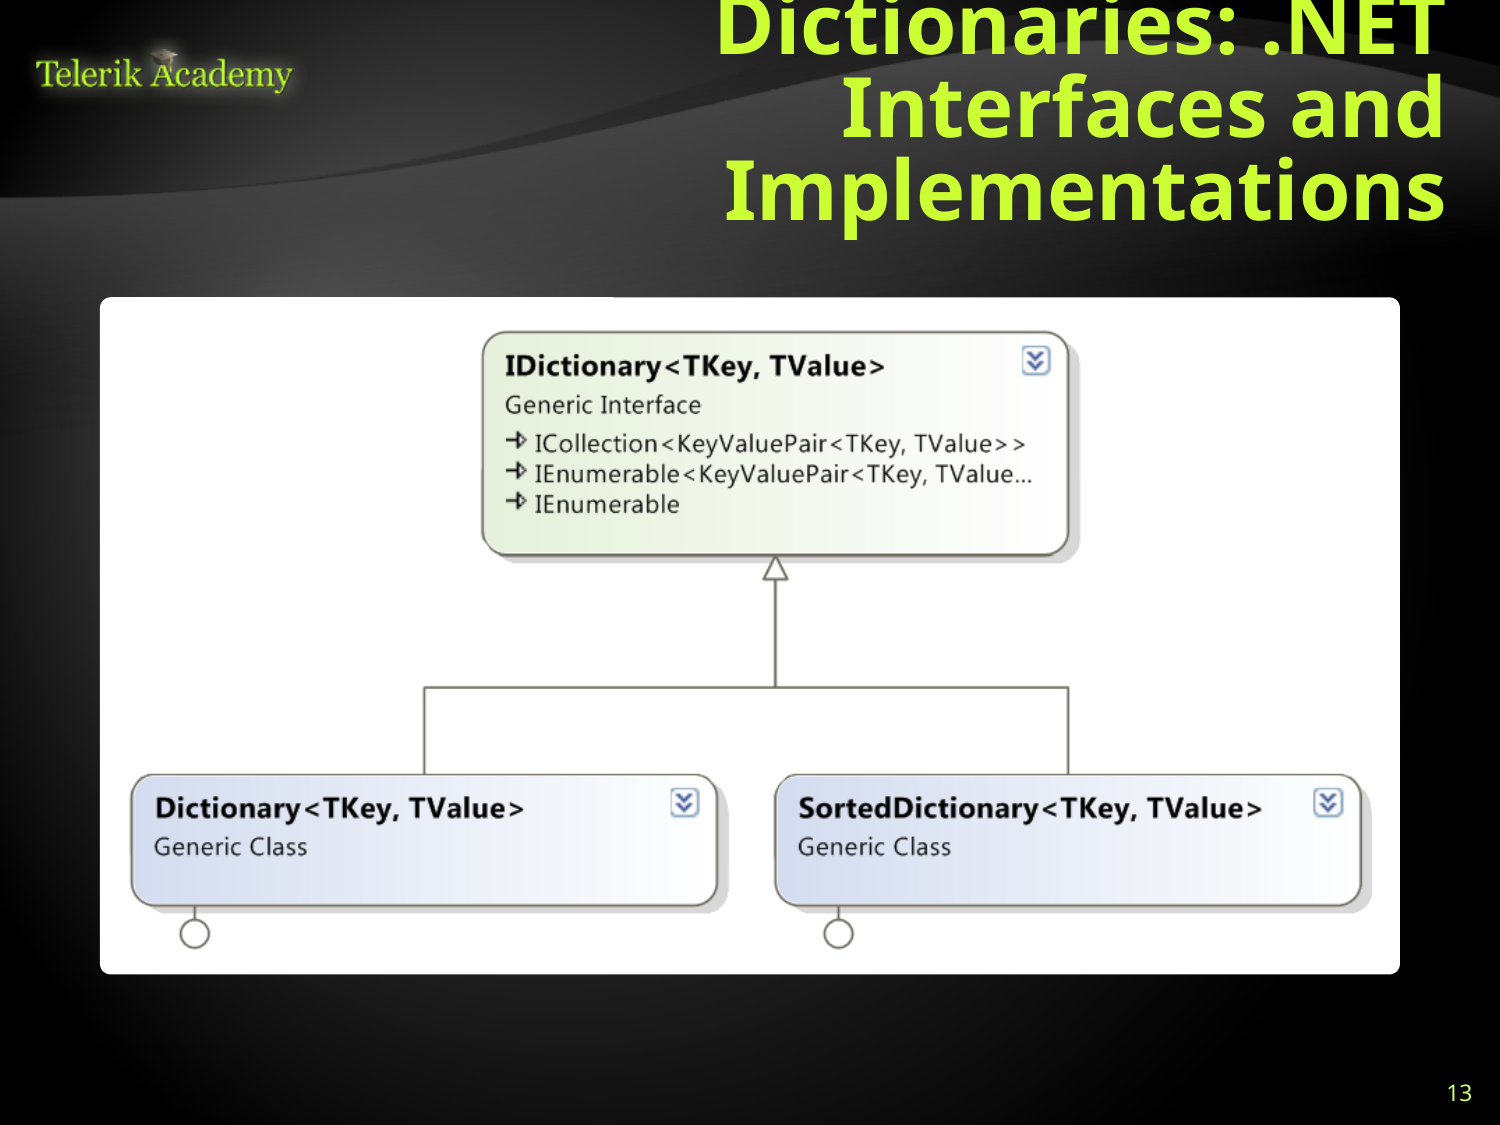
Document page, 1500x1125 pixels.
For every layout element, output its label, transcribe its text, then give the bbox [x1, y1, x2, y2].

slide_number 13 [1412, 1074, 1488, 1113]
picture [0, 0, 1500, 1125]
title Dictionaries: .NET Interfaces and Implementations [300, 37, 1463, 188]
